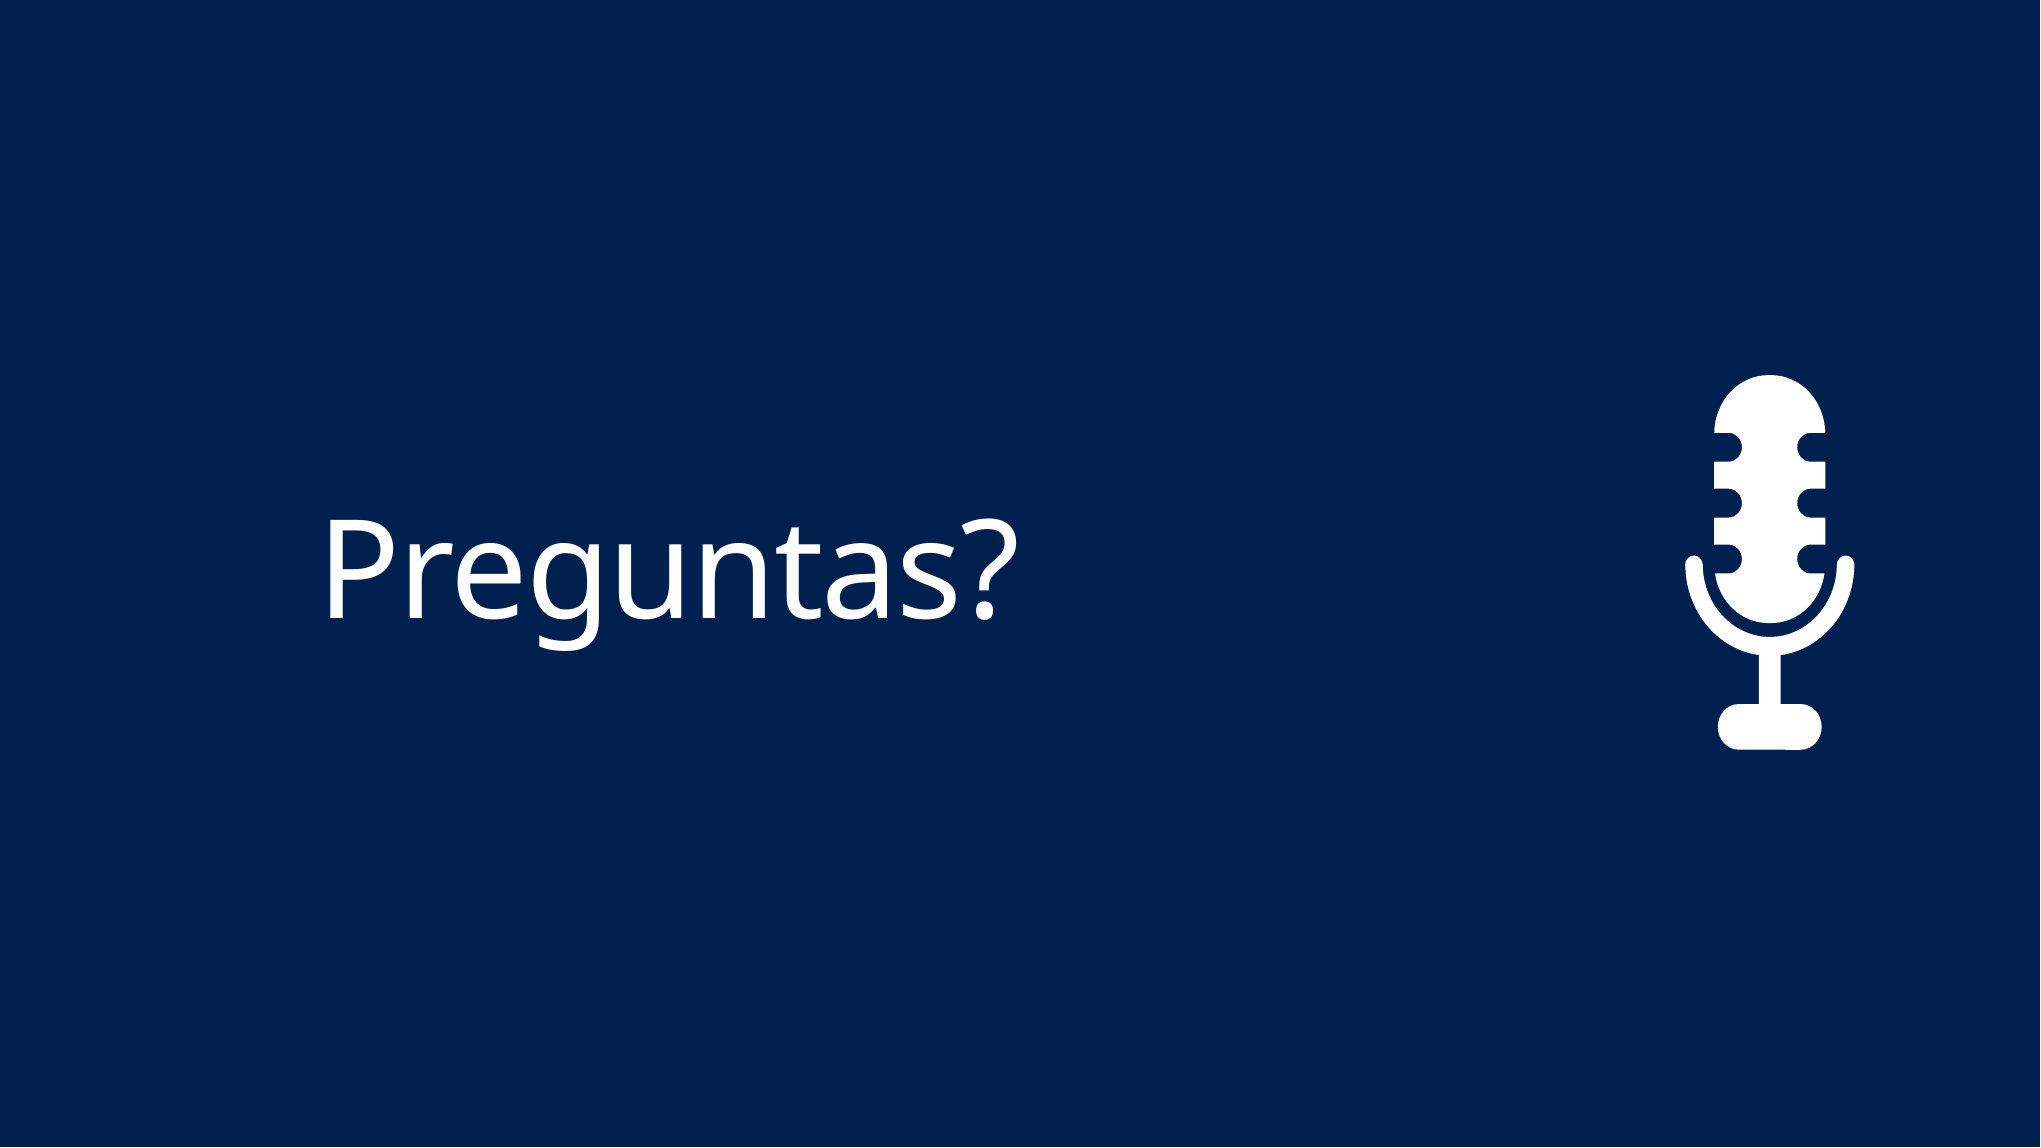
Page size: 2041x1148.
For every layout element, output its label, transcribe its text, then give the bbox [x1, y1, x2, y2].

text_box [1713, 374, 1827, 624]
text_box Preguntas? [303, 500, 1737, 648]
text_box [1684, 554, 1856, 751]
